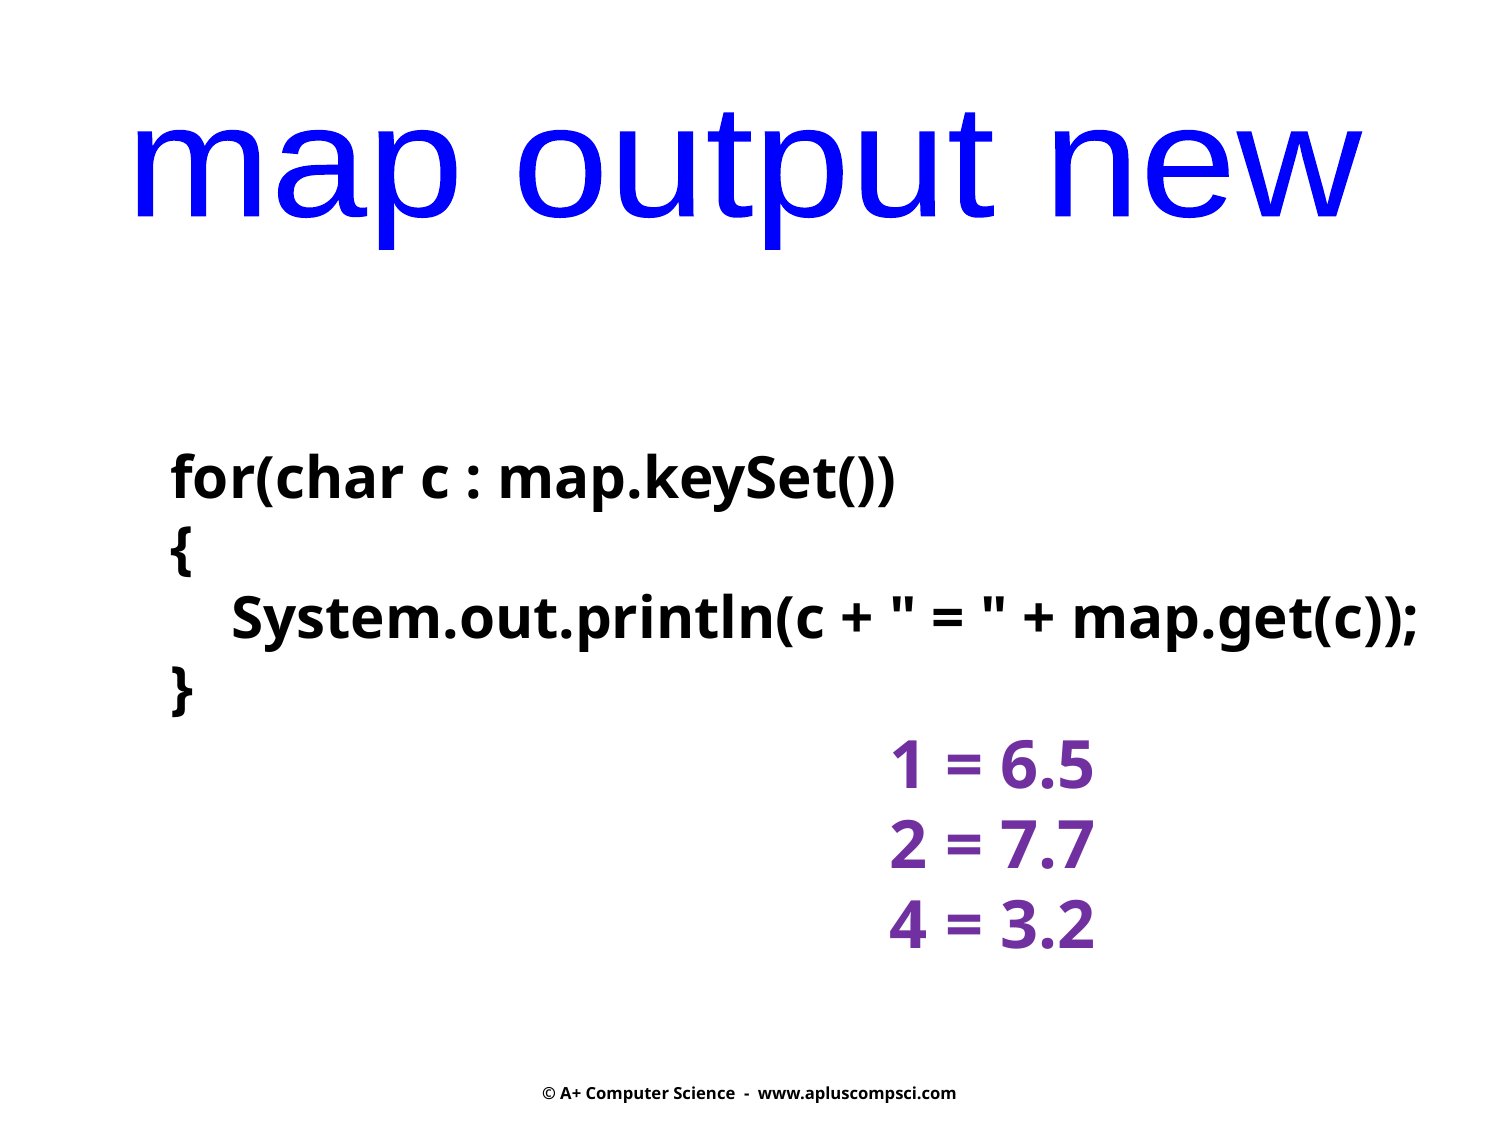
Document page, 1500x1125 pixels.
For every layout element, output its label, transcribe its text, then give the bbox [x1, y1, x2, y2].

text_box 1 = 6.5 2 = 7.7 4 = 3.2 [874, 714, 1163, 970]
footer © A+ Computer Science - www.apluscompsci.com [512, 1025, 988, 1100]
text_box for(char c : map.keySet()) { System.out.println(c + " = " + map.get(c)); } [155, 362, 1435, 728]
